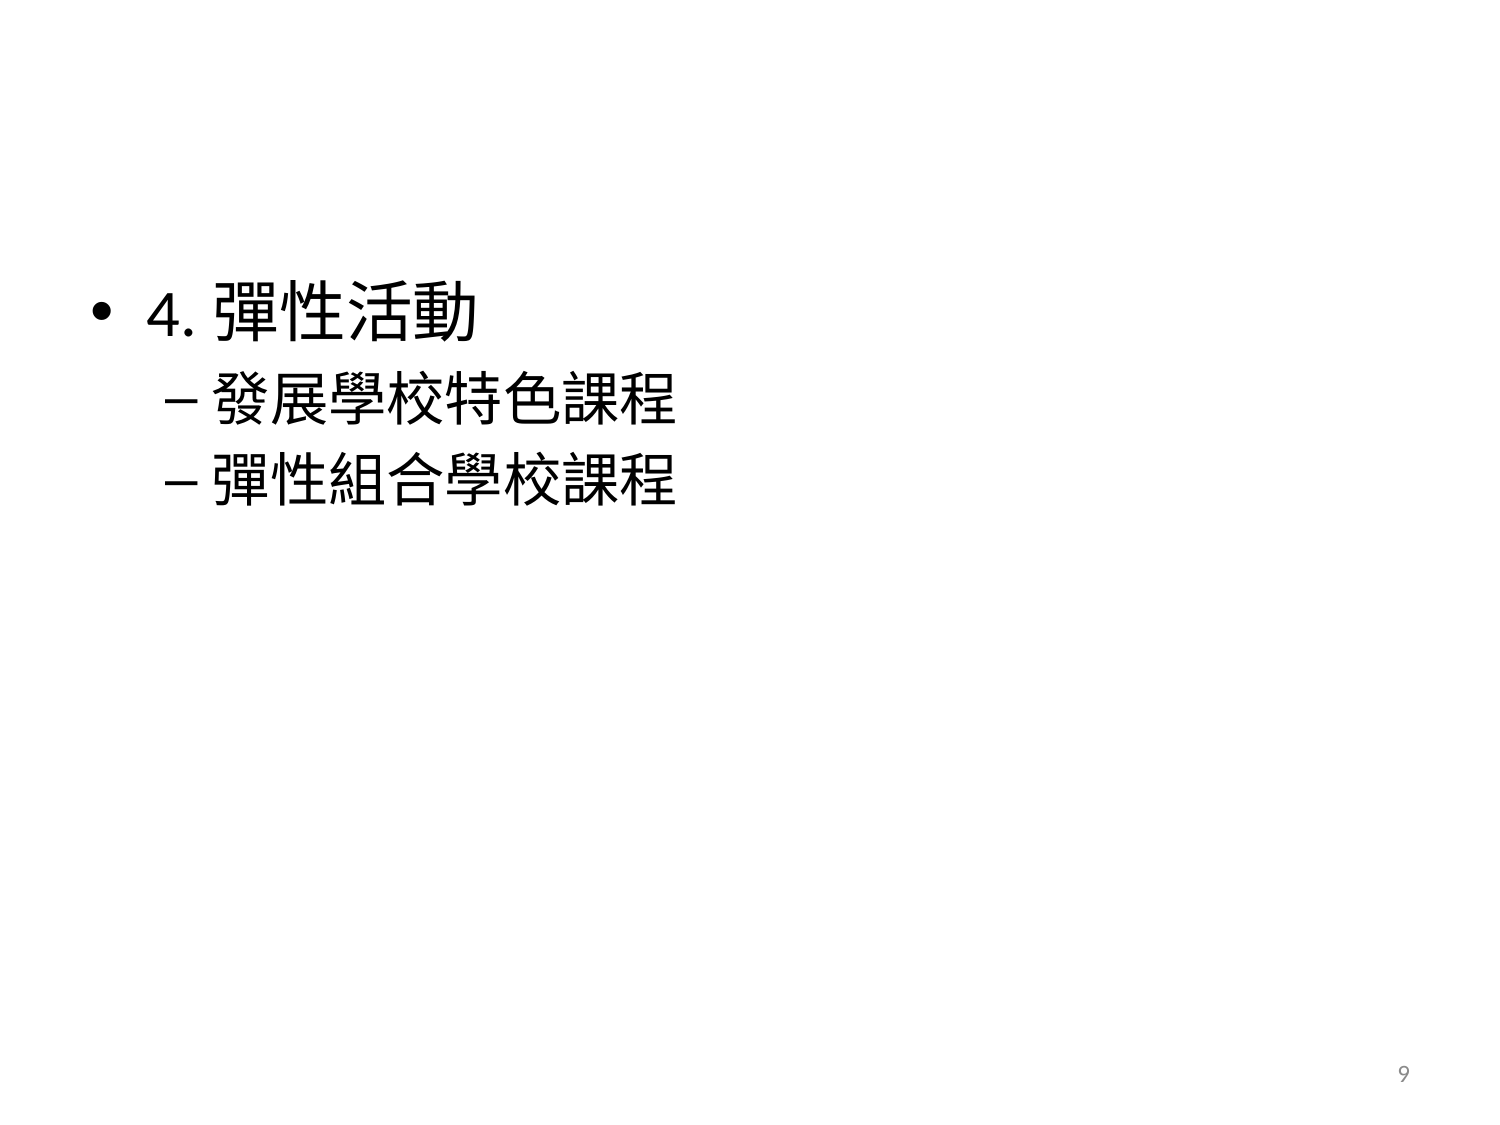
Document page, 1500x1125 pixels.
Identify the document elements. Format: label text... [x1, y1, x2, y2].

slide_number 9 [1074, 1042, 1425, 1103]
list 4.彈性活動 發展學校特色課程 彈性組合學校課程 [75, 262, 1425, 1005]
